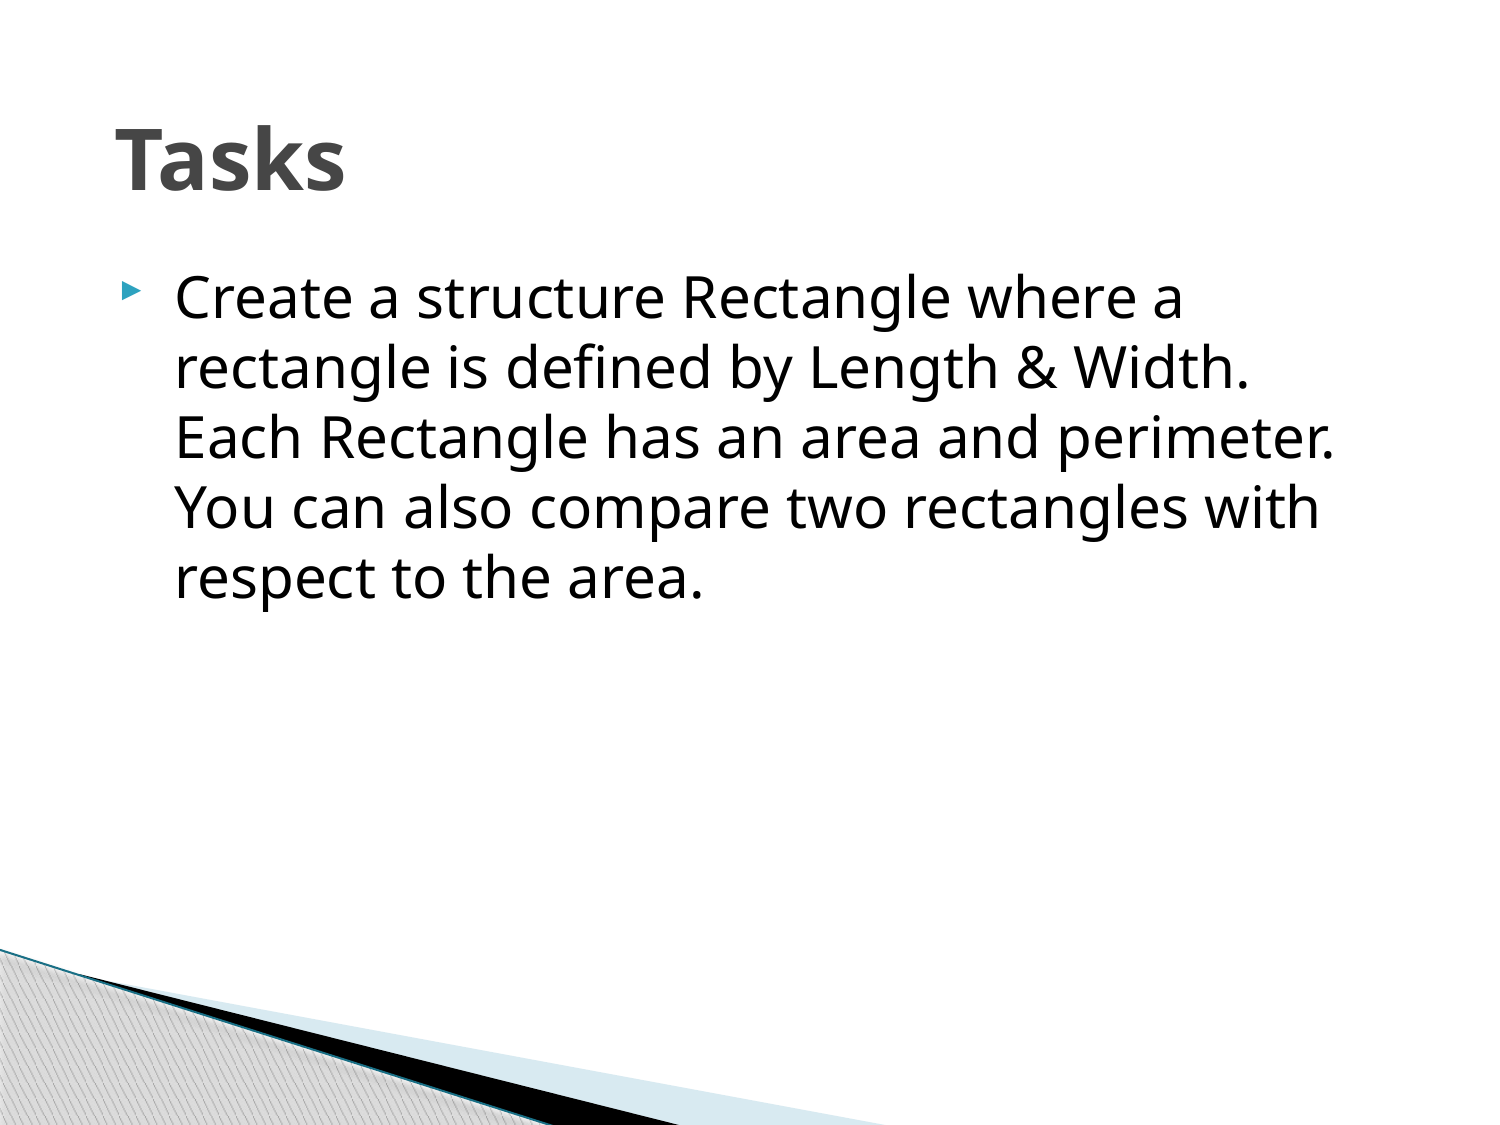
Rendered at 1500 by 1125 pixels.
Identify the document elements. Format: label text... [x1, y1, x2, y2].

list Create a structure Rectangle where a rectangle is defined by Length & Width. Each Rectangle has an area and perimeter. You can also compare two rectangles with respect to the area. [99, 250, 1375, 850]
title Tasks [99, 62, 1375, 250]
